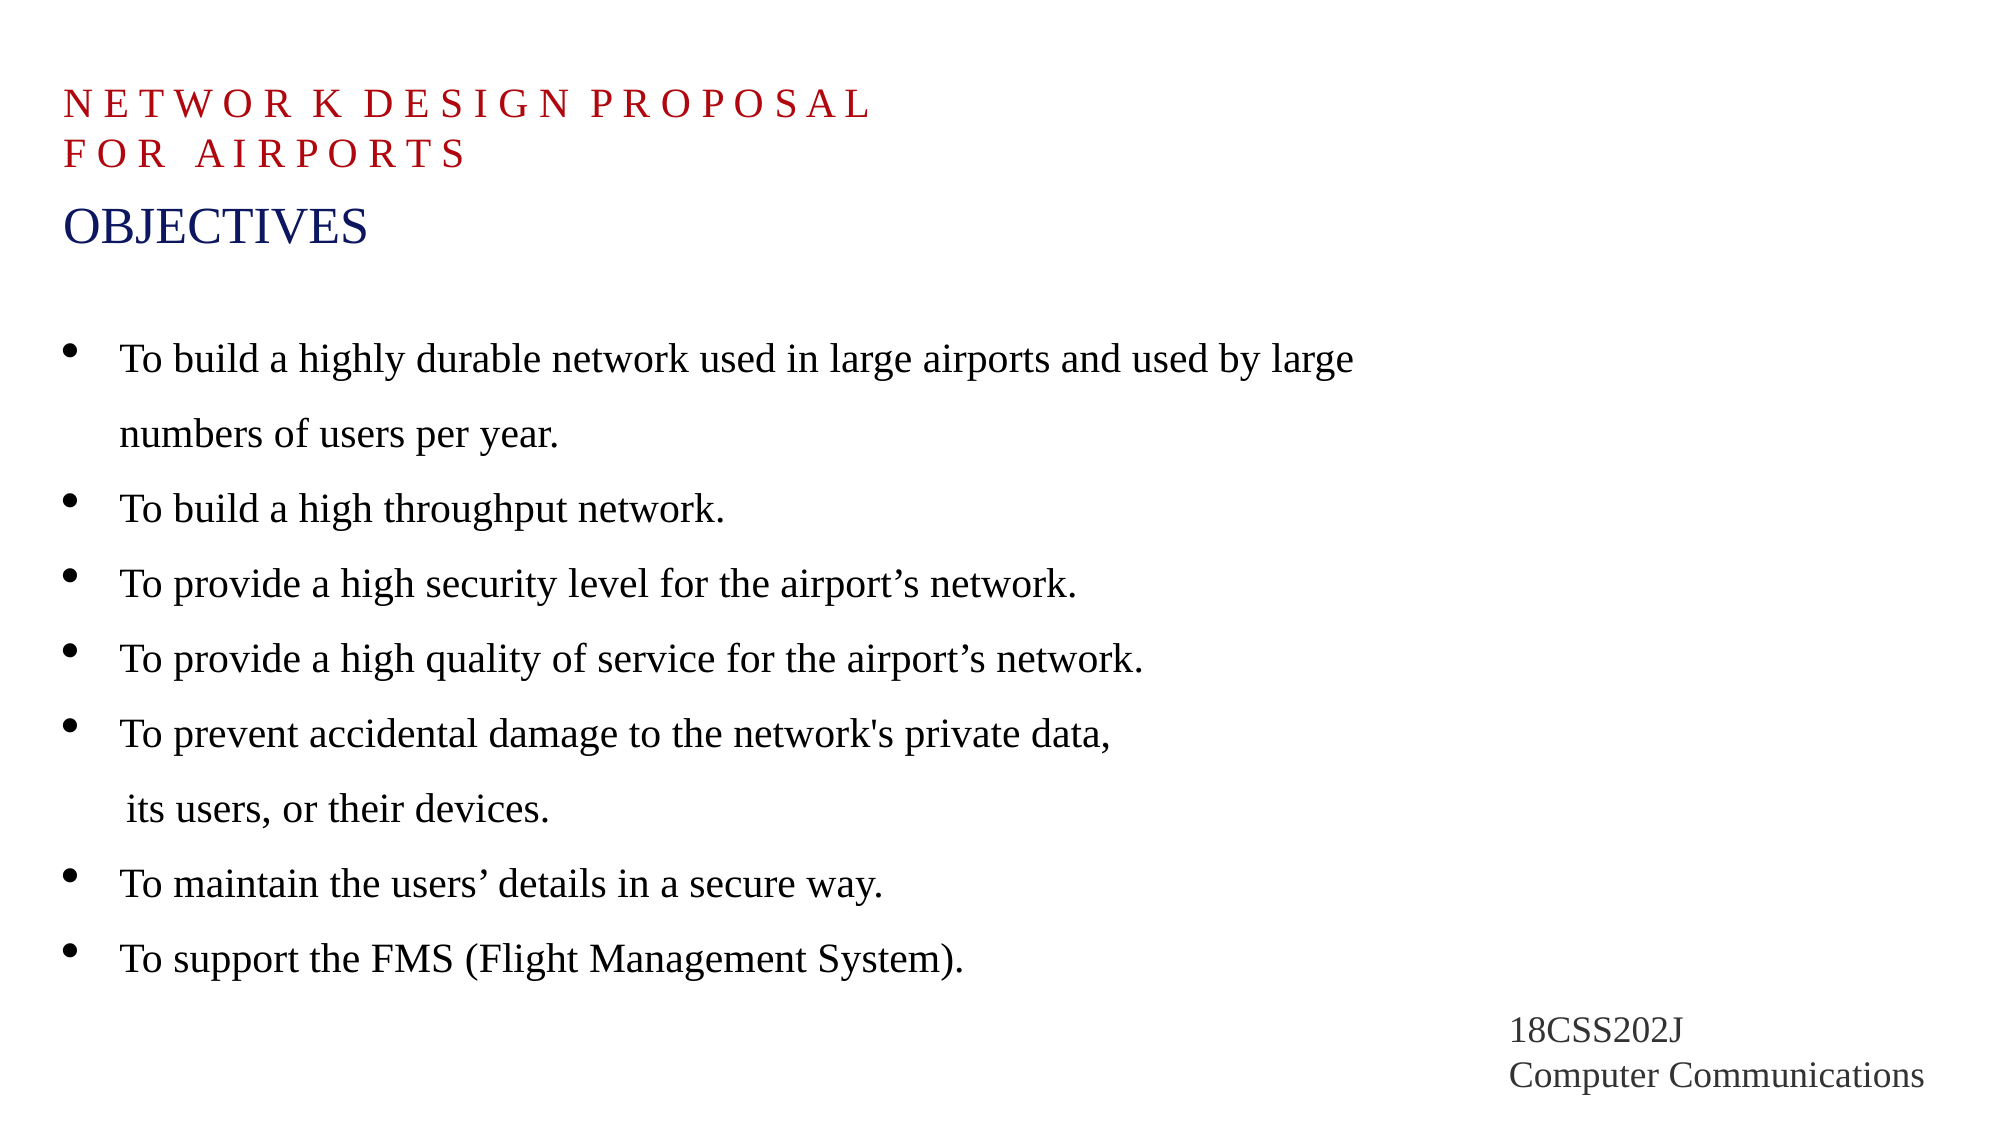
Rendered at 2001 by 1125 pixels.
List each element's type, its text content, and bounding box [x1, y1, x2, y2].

text_box 18CSS202J Computer Communications [1494, 997, 1941, 1103]
text_box OBJECTIVES [48, 184, 999, 262]
text_box N E T W O R K D E S I G N P R O P O S A L F O R A I R P O R T S [48, 67, 1377, 183]
text_box To build a highly durable network used in large airports and used by large numbers of users per year. To build a high throughput network. To provide a high security level for the airport’s network. To provide a high quality of service for the airport’s network. To prevent accidental damage to the network's private data, its users, or their devices. To maintain the users’ details in a secure way. To support the FMS (Flight Management System). [48, 298, 1522, 1039]
